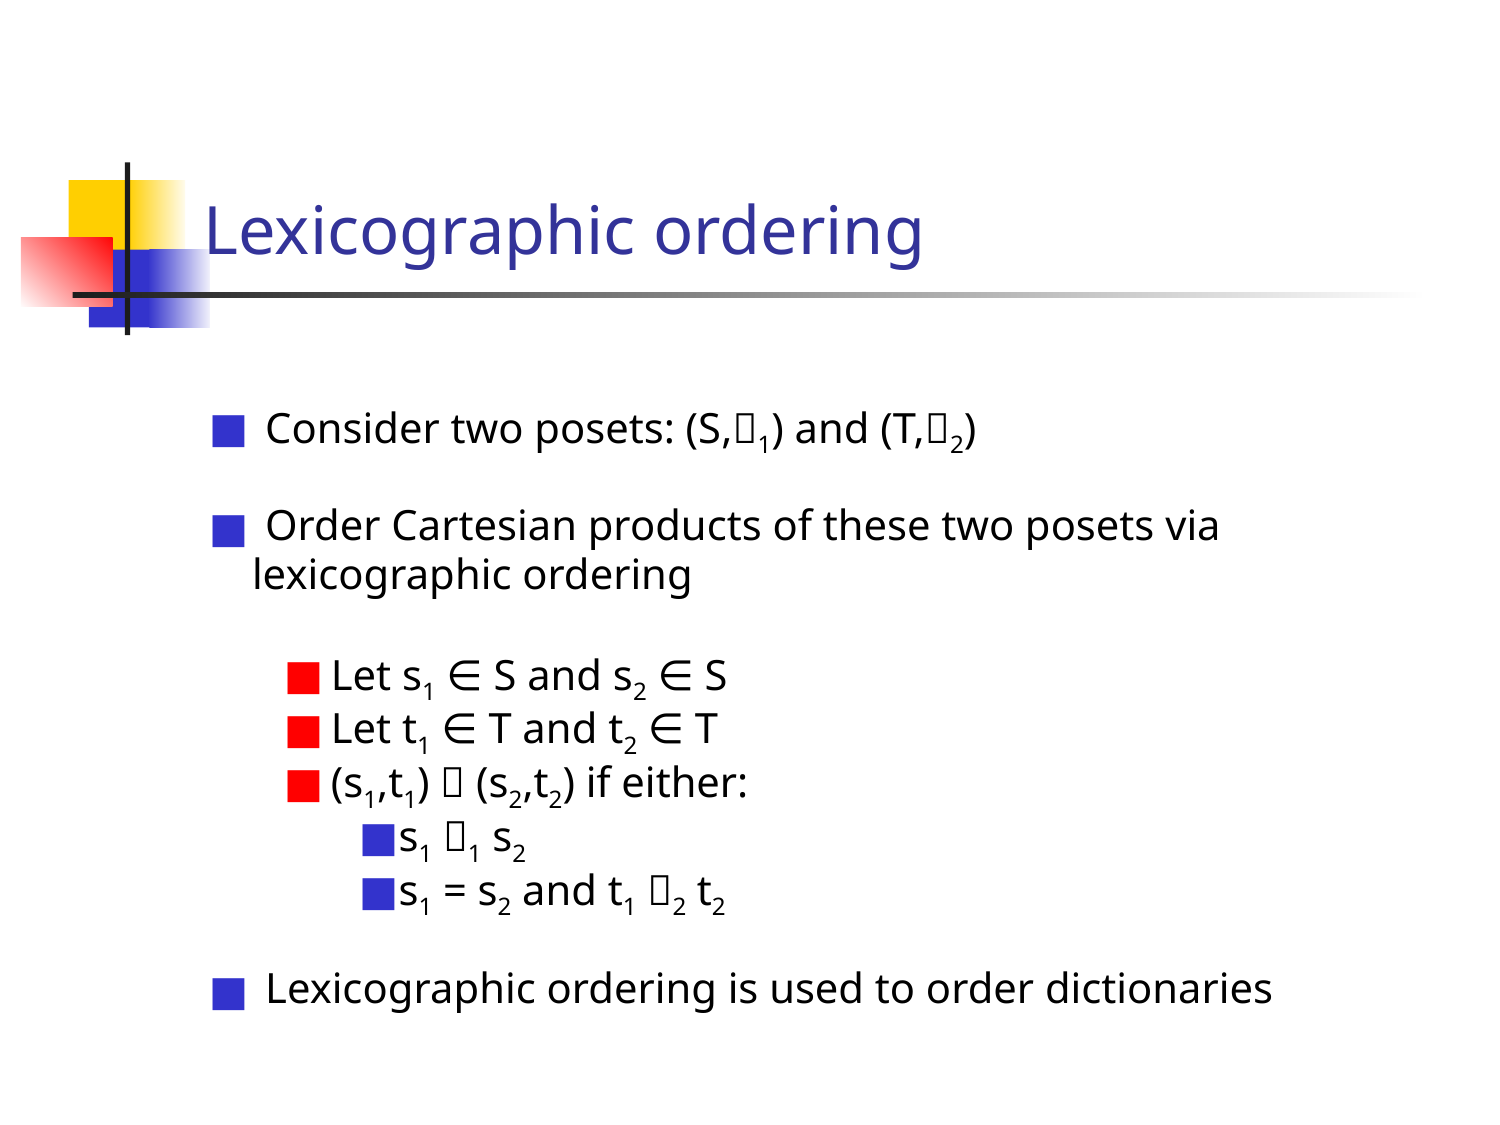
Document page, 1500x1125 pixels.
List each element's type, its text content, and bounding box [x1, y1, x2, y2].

title Lexicographic ordering [188, 35, 1468, 275]
list Consider two posets: (S,1) and (T,2) Order Cartesian products of these two posets via lexicographic ordering Let s1 ∈ S and s2 ∈ S Let t1 ∈ T and t2 ∈ T (s1,t1)  (s2,t2) if either: s1 1 s2 s1 = s2 and t1 2 t2 Lexicographic ordering is used to order dictionaries [193, 331, 1469, 1006]
